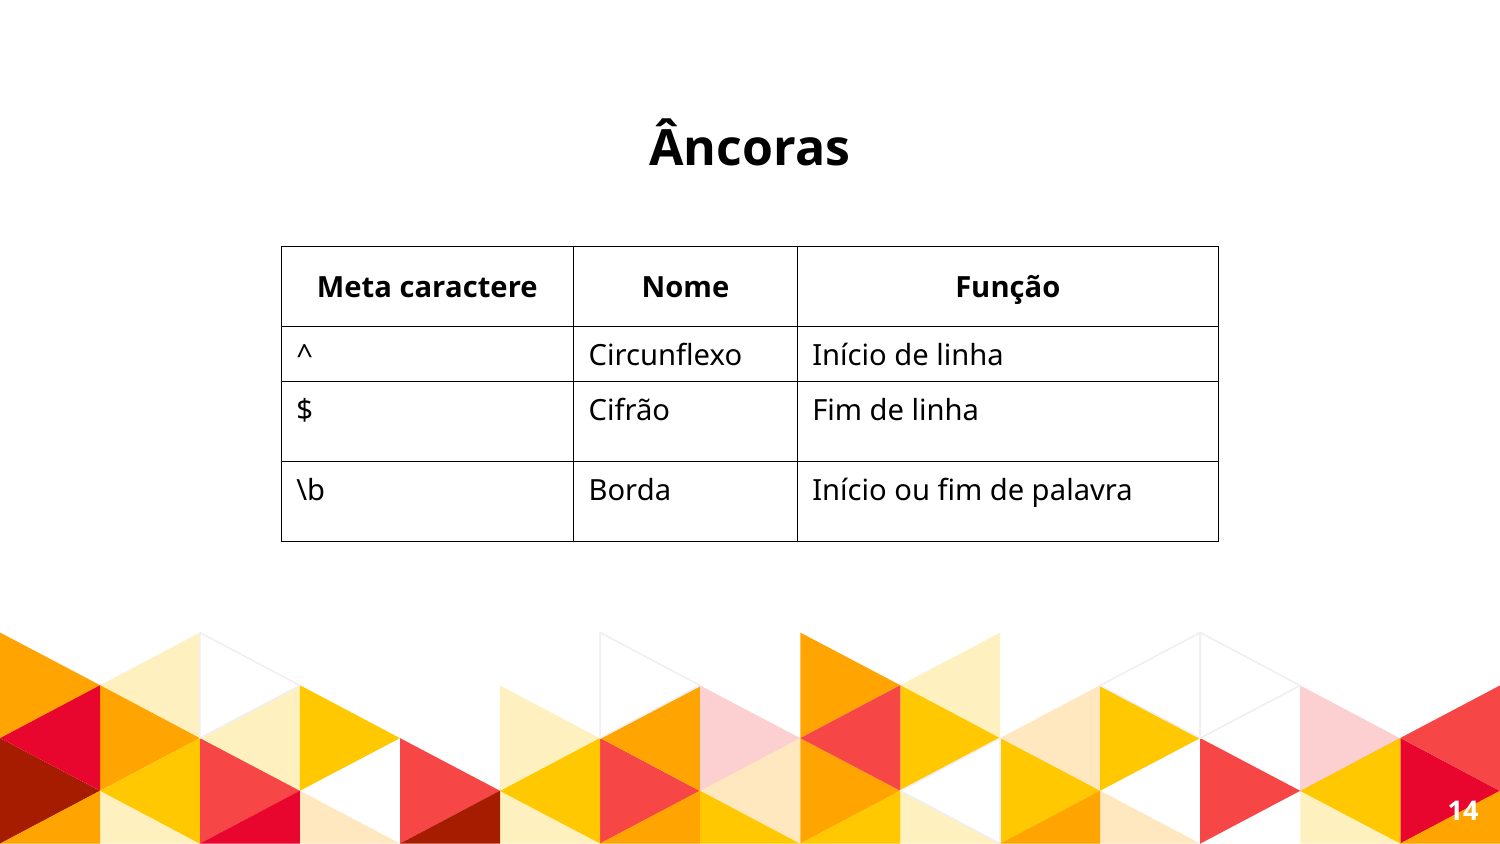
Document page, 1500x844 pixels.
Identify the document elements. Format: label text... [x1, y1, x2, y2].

table_header Meta caractere [282, 247, 573, 326]
table_cell Cifrão [574, 382, 797, 461]
table_cell Início ou fim de palavra [798, 462, 1218, 541]
table_header Função [798, 247, 1218, 326]
table_cell Início de linha [798, 327, 1218, 381]
table_cell $ [282, 382, 573, 461]
table_cell Borda [574, 462, 797, 541]
table_cell Circunflexo [574, 327, 797, 381]
table_cell Fim de linha [798, 382, 1218, 461]
slide_number 14 [1402, 779, 1494, 844]
table_cell ^ [282, 327, 573, 381]
text_box Âncoras [634, 108, 866, 183]
table_cell \b [282, 462, 573, 541]
table_header Nome [574, 247, 797, 326]
